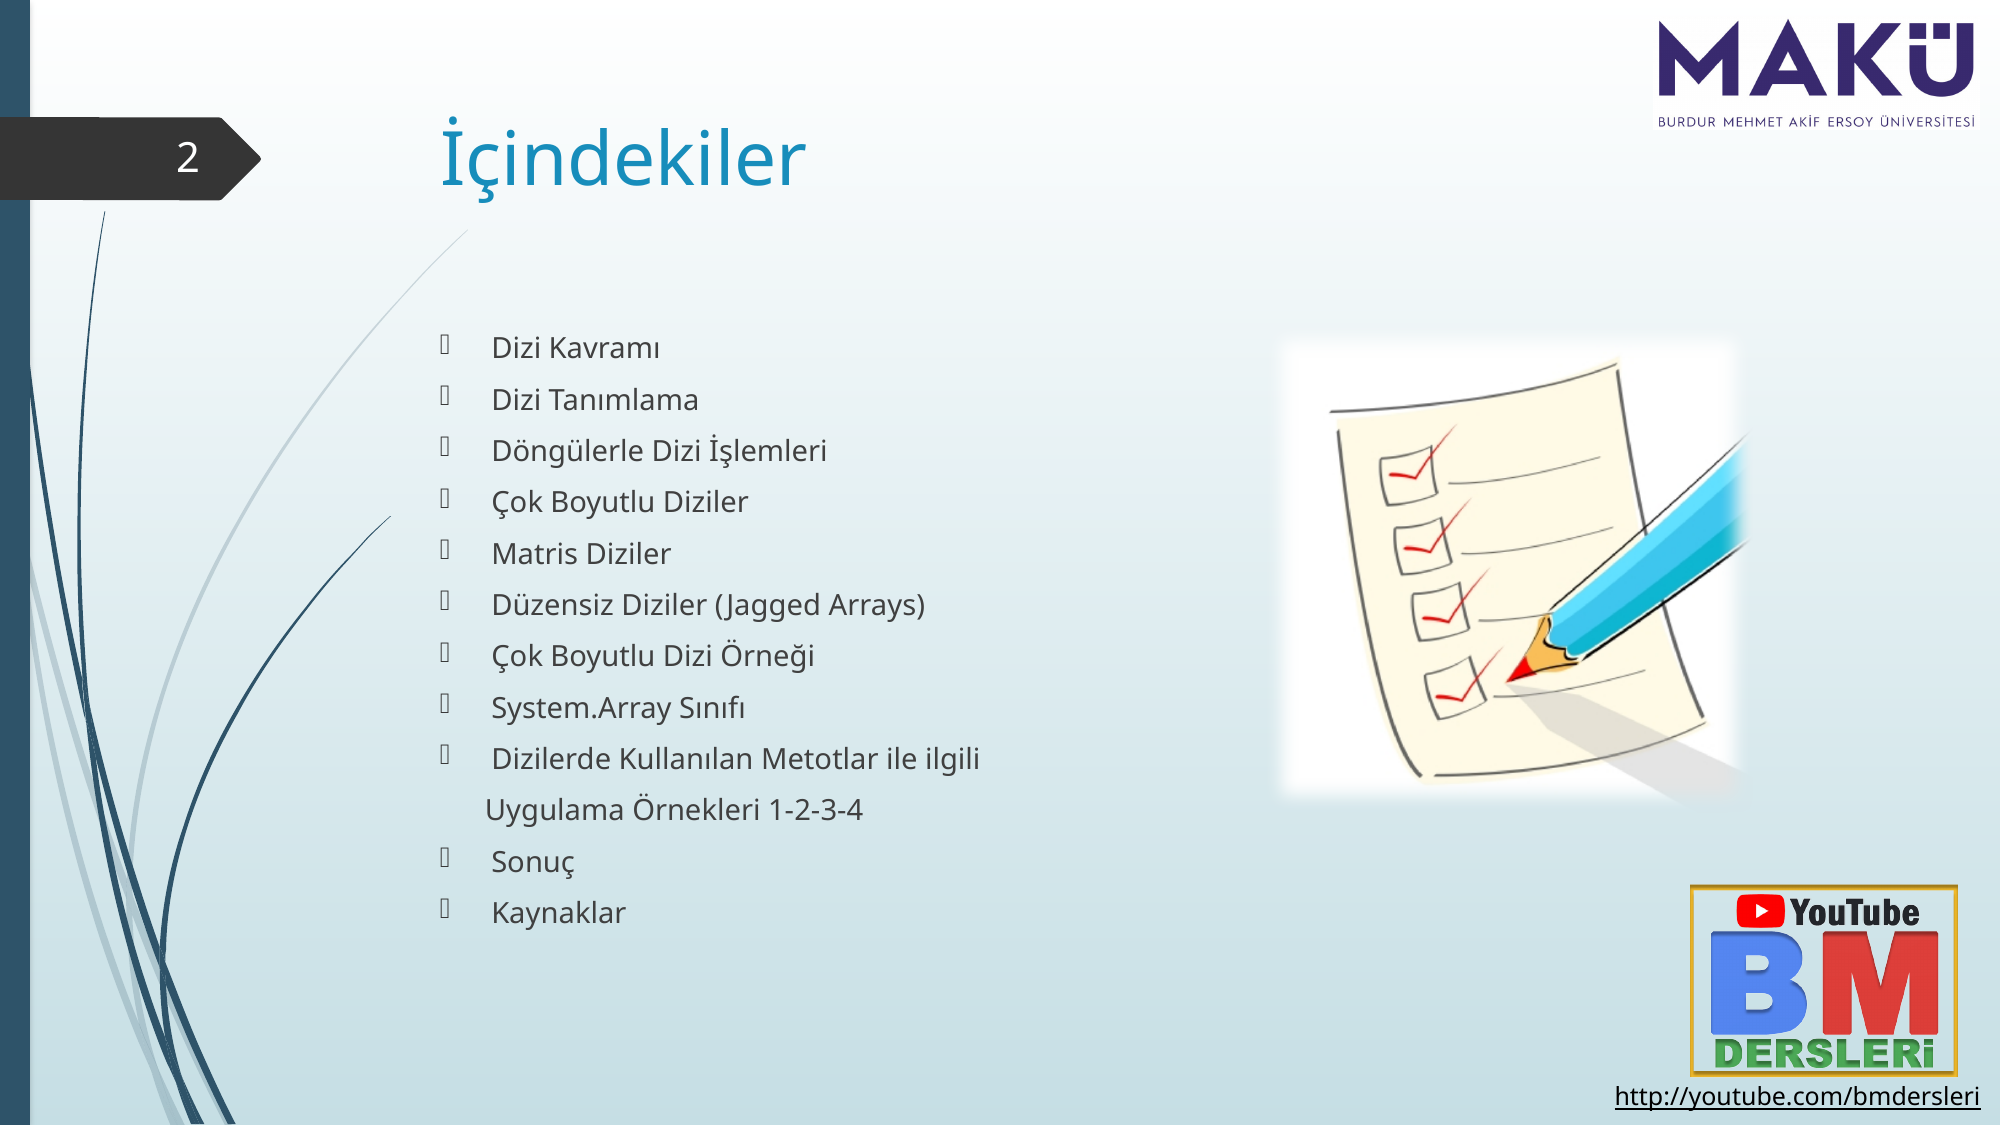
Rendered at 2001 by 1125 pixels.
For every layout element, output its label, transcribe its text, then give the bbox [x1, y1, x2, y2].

title İçindekiler [425, 102, 1888, 313]
text_box http://youtube.com/bmdersleri [1570, 1073, 2000, 1123]
picture [1262, 322, 1753, 813]
picture [1677, 845, 1970, 1114]
list Dizi Kavramı Dizi Tanımlama Döngülerle Dizi İşlemleri Çok Boyutlu Diziler Matris Diziler Düzensiz Diziler (Jagged Arrays) Çok Boyutlu Dizi Örneği System.Array Sınıfı Dizilerde Kullanılan Metotlar ile ilgili Uygulama Örnekleri 1-2-3-4 Sonuç Kaynaklar [424, 322, 1888, 942]
picture [1652, 16, 1981, 130]
slide_number 2 [87, 129, 216, 190]
